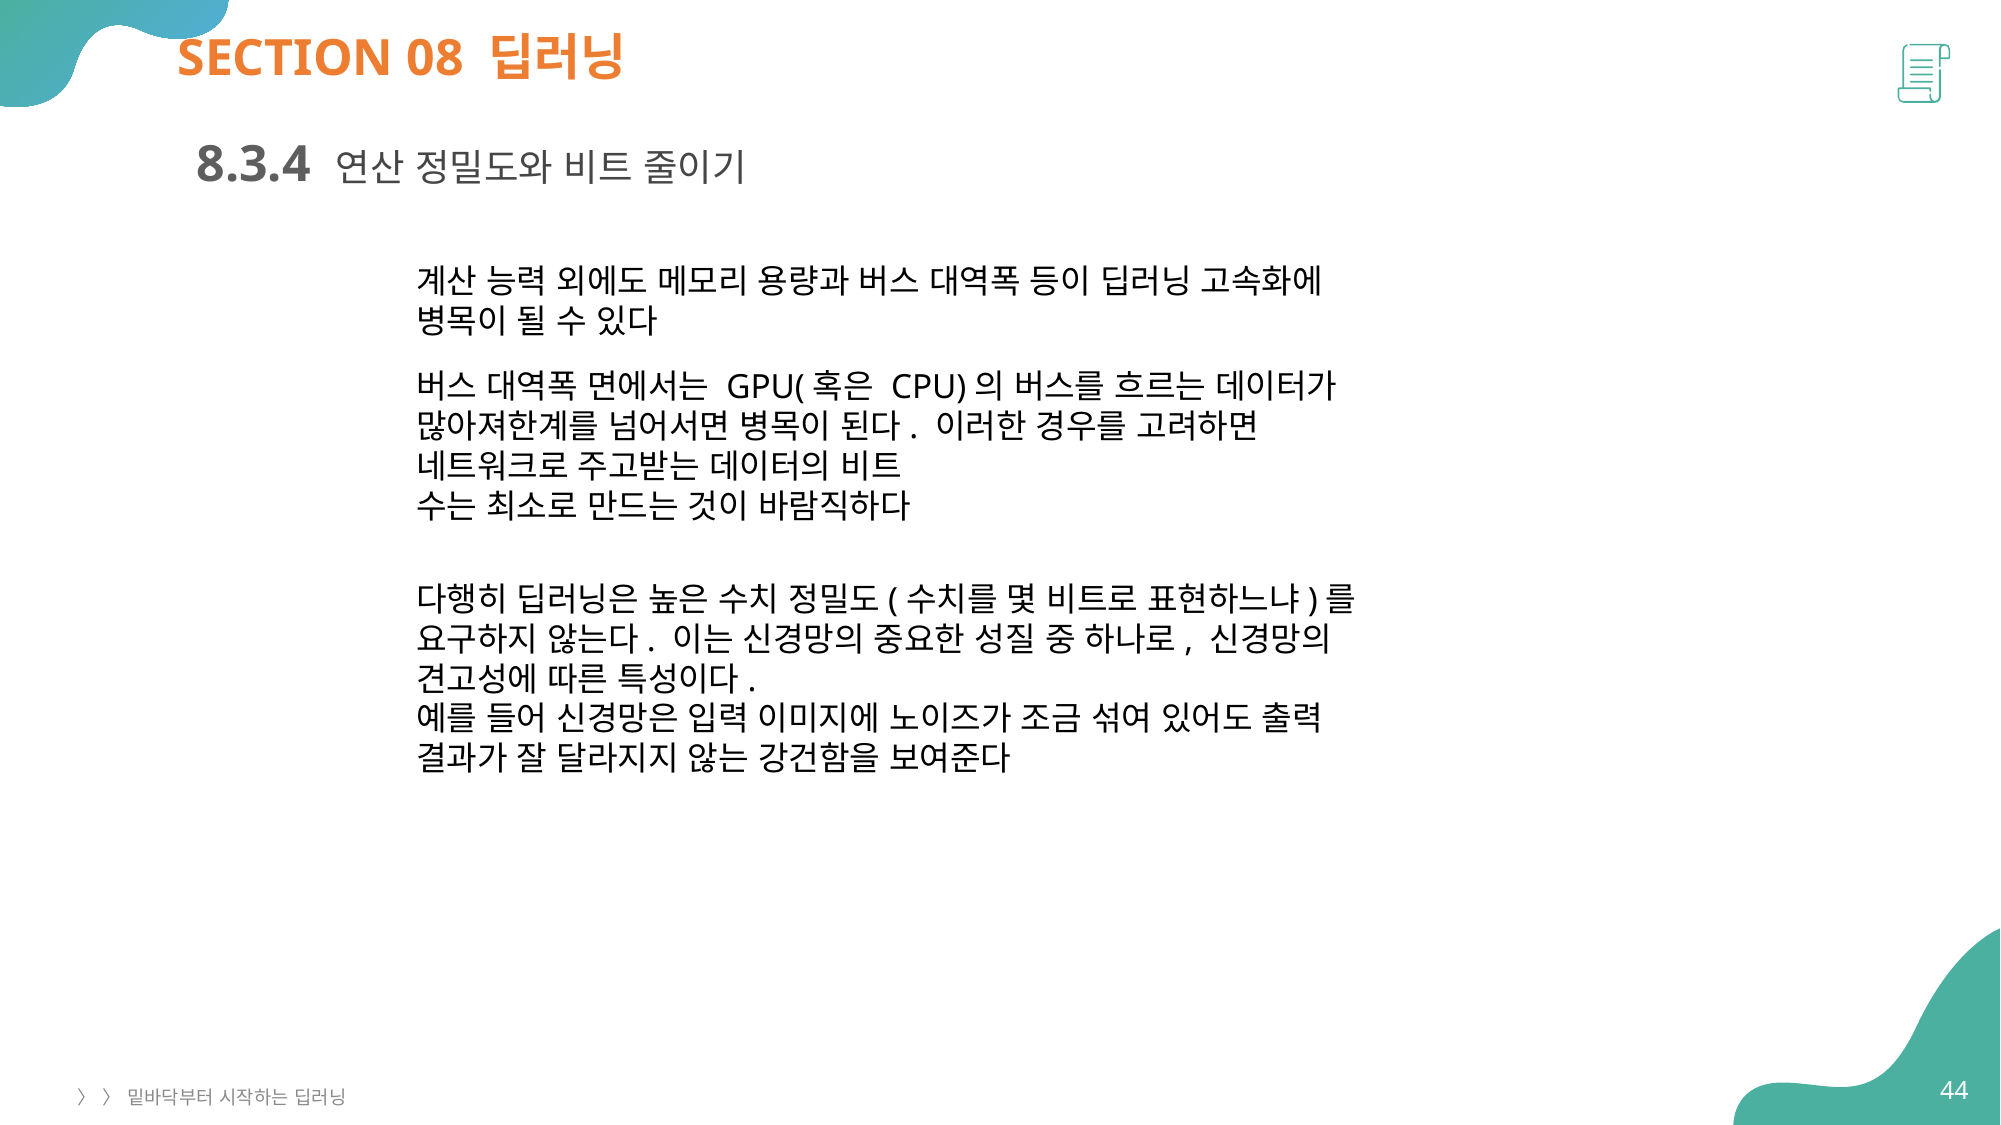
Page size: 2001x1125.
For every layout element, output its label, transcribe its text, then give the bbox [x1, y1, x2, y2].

footer 〉 〉 밑바닥부터 시작하는 딥러닝 [63, 1085, 738, 1109]
text_box 버스 대역폭 면에서는 GPU(혹은 CPU)의 버스를 흐르는 데이터가 많아져한계를 넘어서면 병목이 된다. 이러한 경우를 고려하면 네트워크로 주고받는 데이터의 비트 수는 최소로 만드는 것이 바람직하다 [401, 357, 1402, 533]
text_box SECTION 08 딥러닝 [162, 25, 2000, 95]
text_box 8.3.4 연산 정밀도와 비트 줄이기 [181, 123, 762, 199]
slide_number 44 [1917, 1061, 1984, 1122]
text_box 다행히 딥러닝은 높은 수치 정밀도(수치를 몇 비트로 표현하느냐)를 요구하지 않는다. 이는 신경망의 중요한 성질 중 하나로, 신경망의 견고성에 따른 특성이다. 예를 들어 신경망은 입력 이미지에 노이즈가 조금 섞여 있어도 출력 결과가 잘 달라지지 않는 강건함을 보여준다 [401, 570, 1402, 785]
text_box 계산 능력 외에도 메모리 용량과 버스 대역폭 등이 딥러닝 고속화에 병목이 될 수 있다 [401, 252, 1402, 348]
